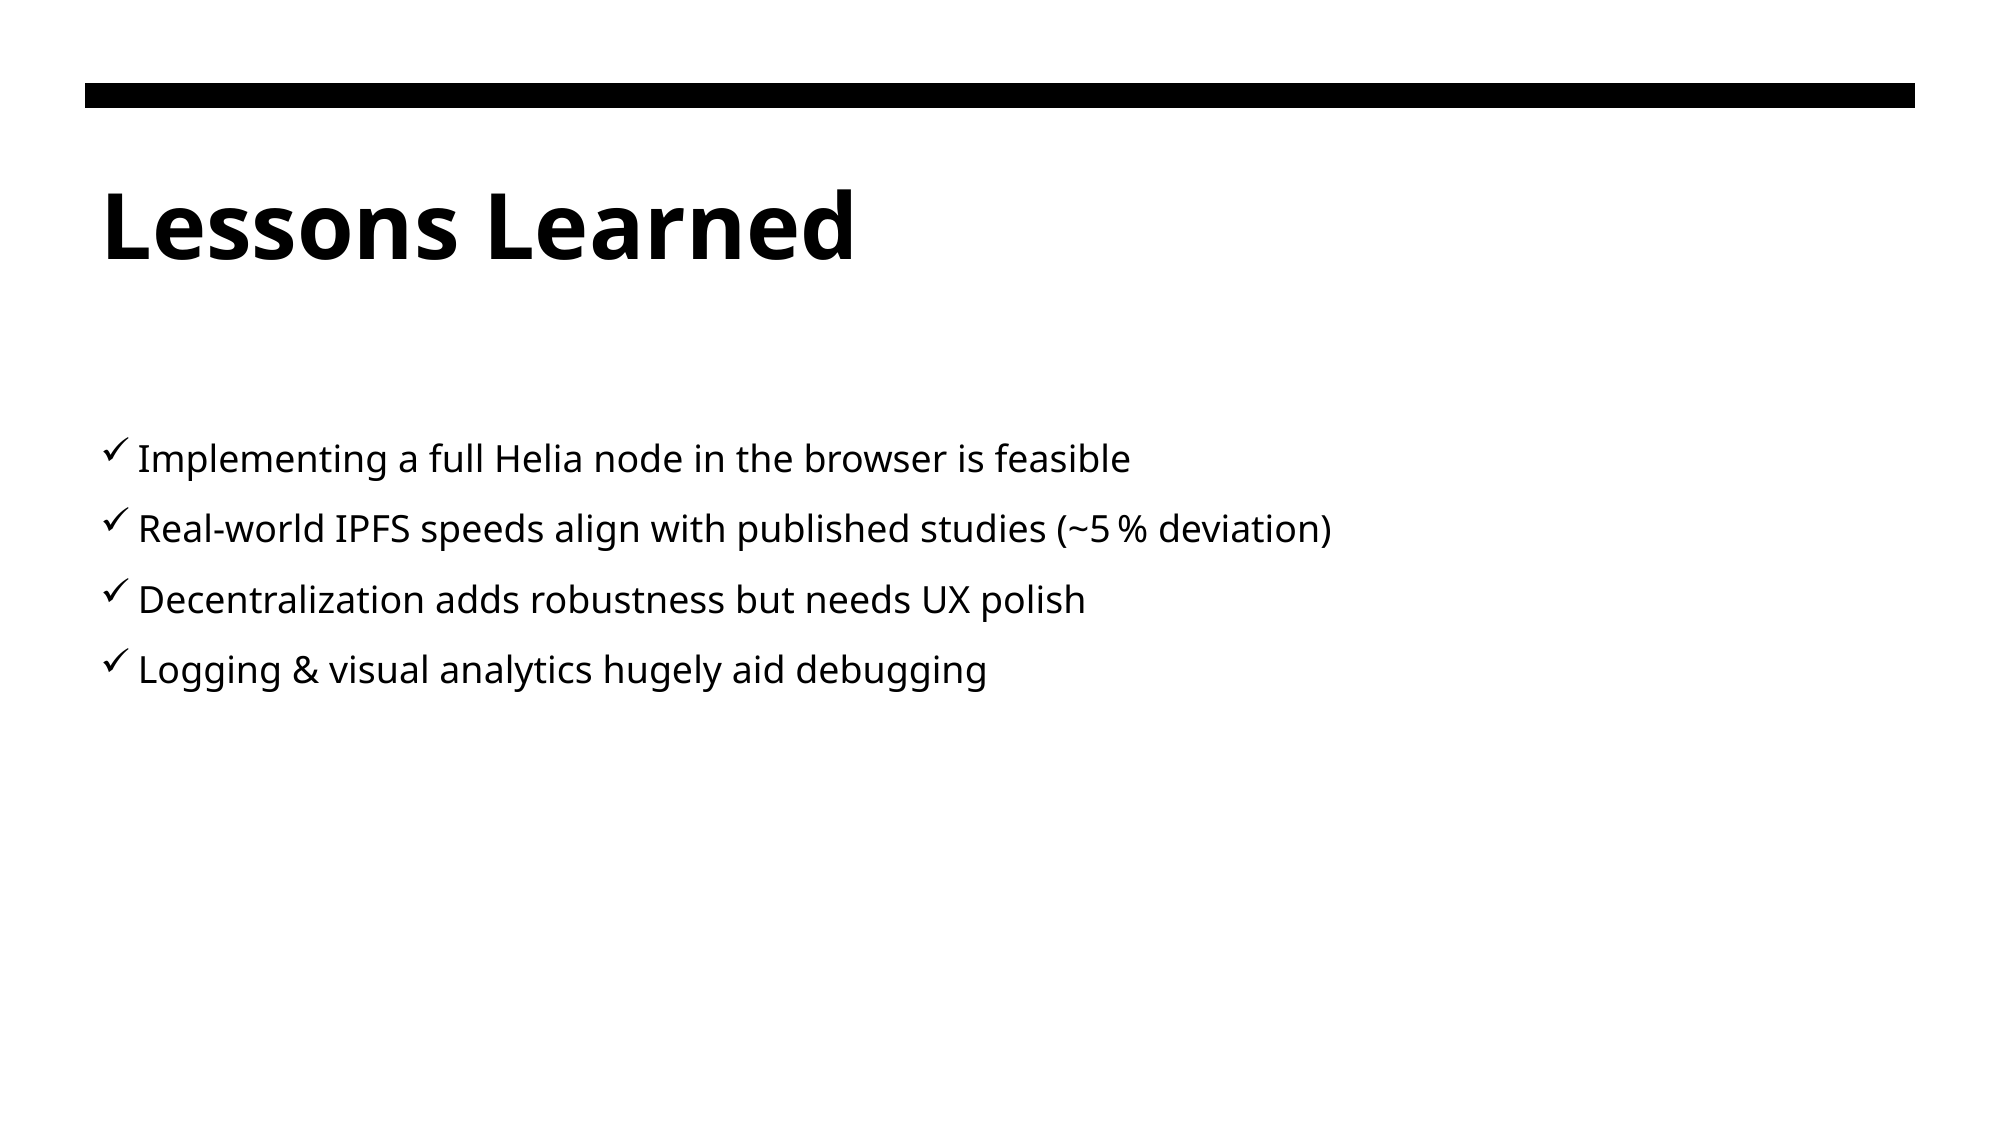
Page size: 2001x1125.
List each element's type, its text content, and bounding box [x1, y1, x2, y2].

list Implementing a full Helia node in the browser is feasible Real‑world IPFS speeds align with published studies (~5 % deviation) Decentralization adds robustness but needs UX polish Logging & visual analytics hugely aid debugging [85, 423, 1916, 1041]
title Lessons Learned [85, 160, 1916, 401]
